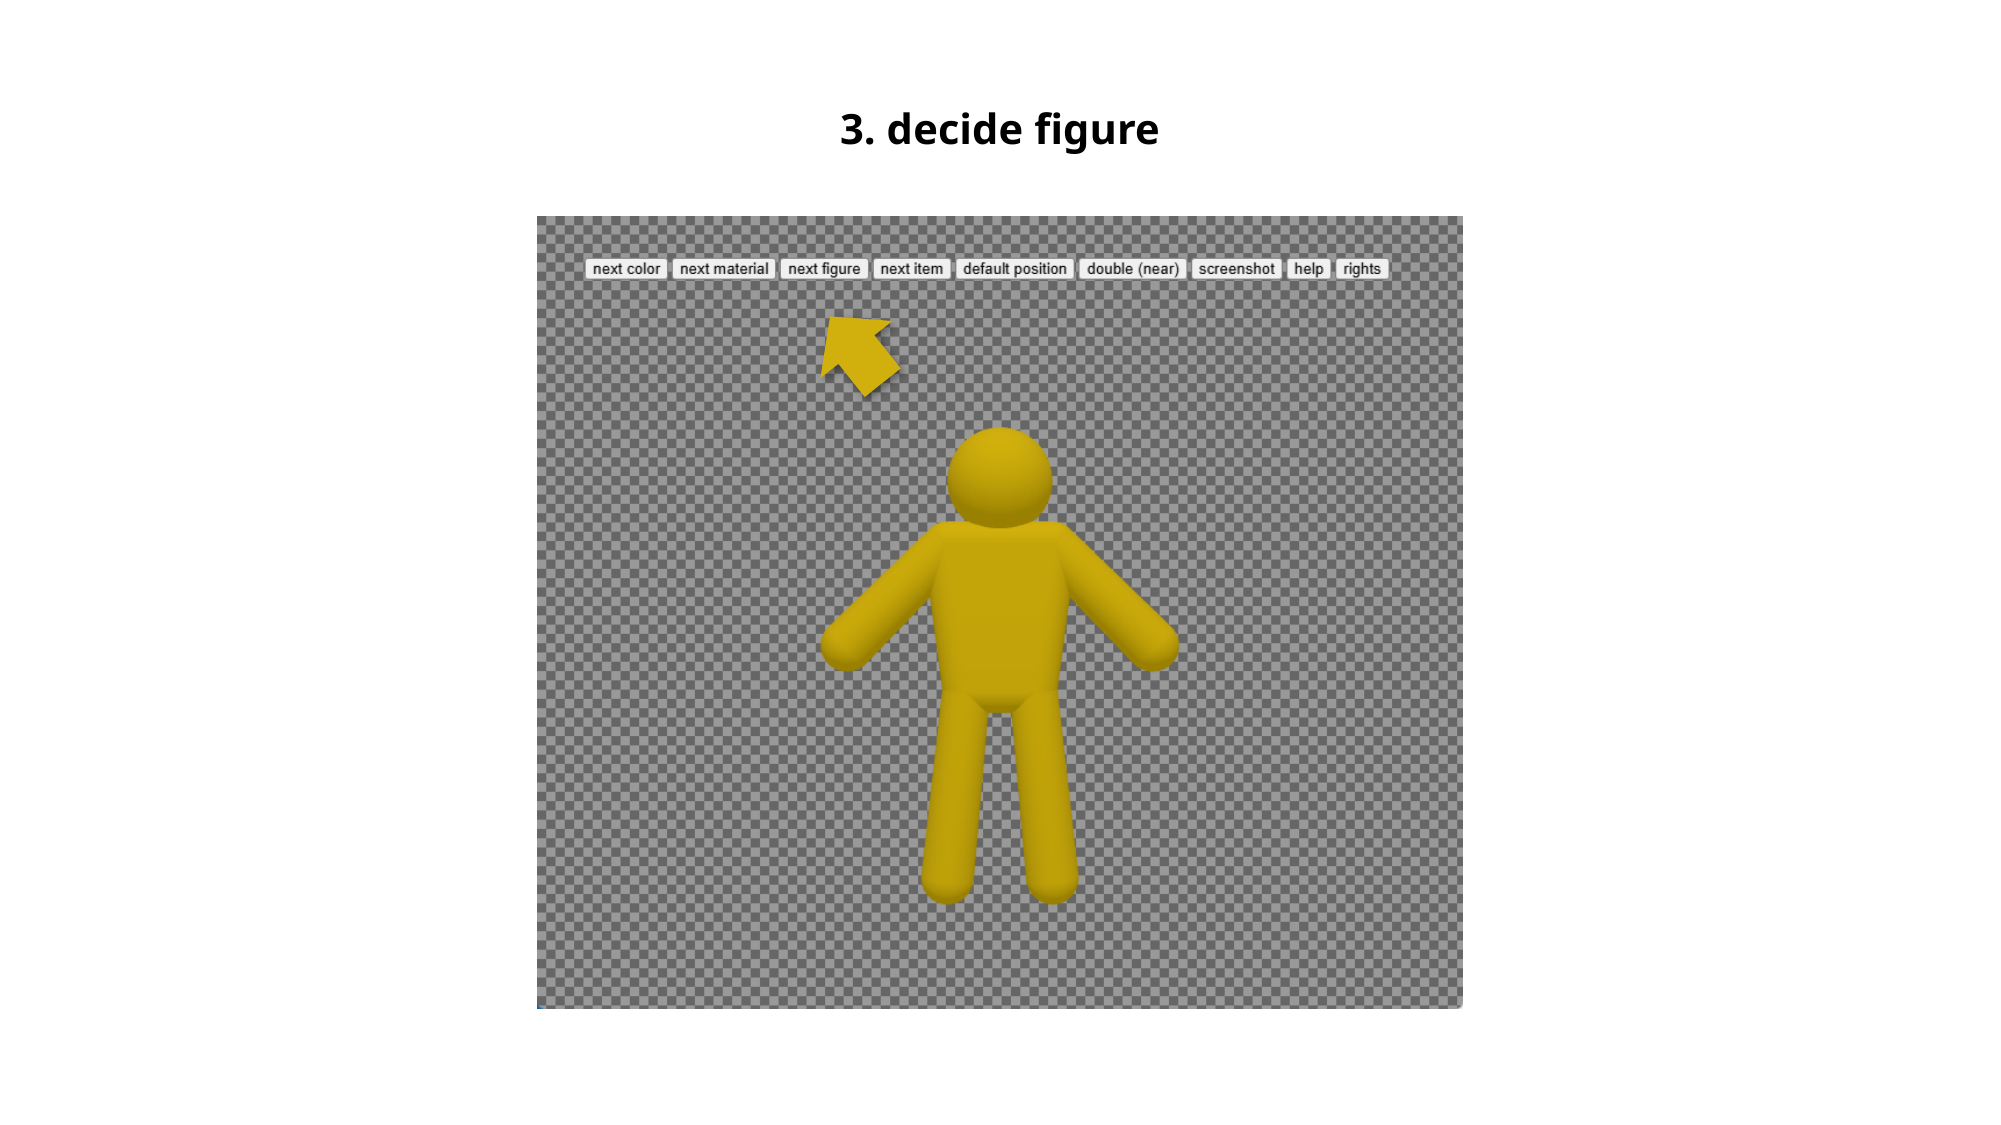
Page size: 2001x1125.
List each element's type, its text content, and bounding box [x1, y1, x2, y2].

text_box 3. decide figure [825, 95, 1175, 160]
picture [537, 216, 1463, 1009]
